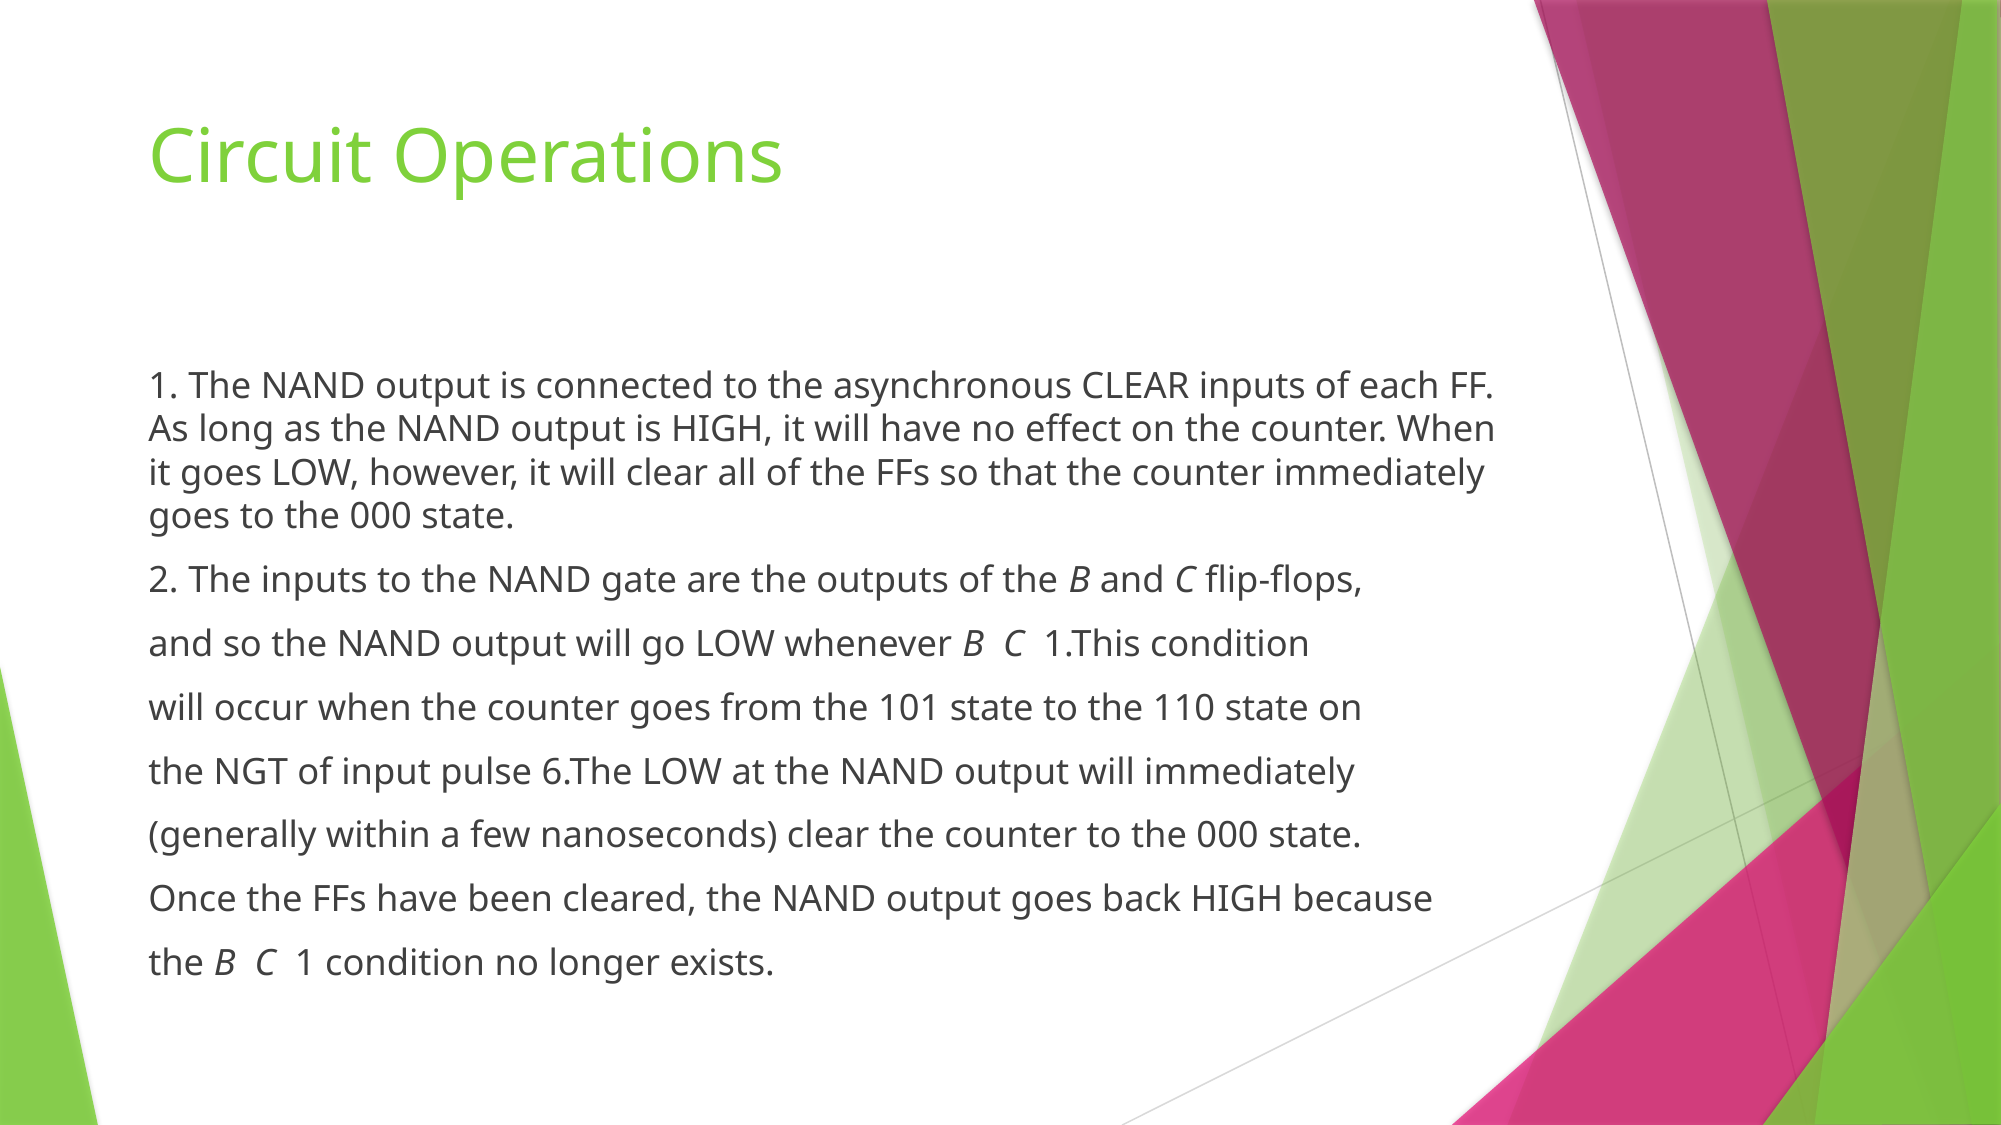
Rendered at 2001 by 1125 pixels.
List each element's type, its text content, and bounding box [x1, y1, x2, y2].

list 1. The NAND output is connected to the asynchronous CLEAR inputs of each FF. As long as the NAND output is HIGH, it will have no effect on the counter. When it goes LOW, however, it will clear all of the FFs so that the counter immediately goes to the 000 state. 2. The inputs to the NAND gate are the outputs of the B and C flip-flops, and so the NAND output will go LOW whenever B C 1.This condition will occur when the counter goes from the 101 state to the 110 state on the NGT of input pulse 6.The LOW at the NAND output will immediately (generally within a few nanoseconds) clear the counter to the 000 state. Once the FFs have been cleared, the NAND output goes back HIGH because the B C 1 condition no longer exists. [133, 354, 1522, 992]
title Circuit Operations [133, 99, 1522, 317]
